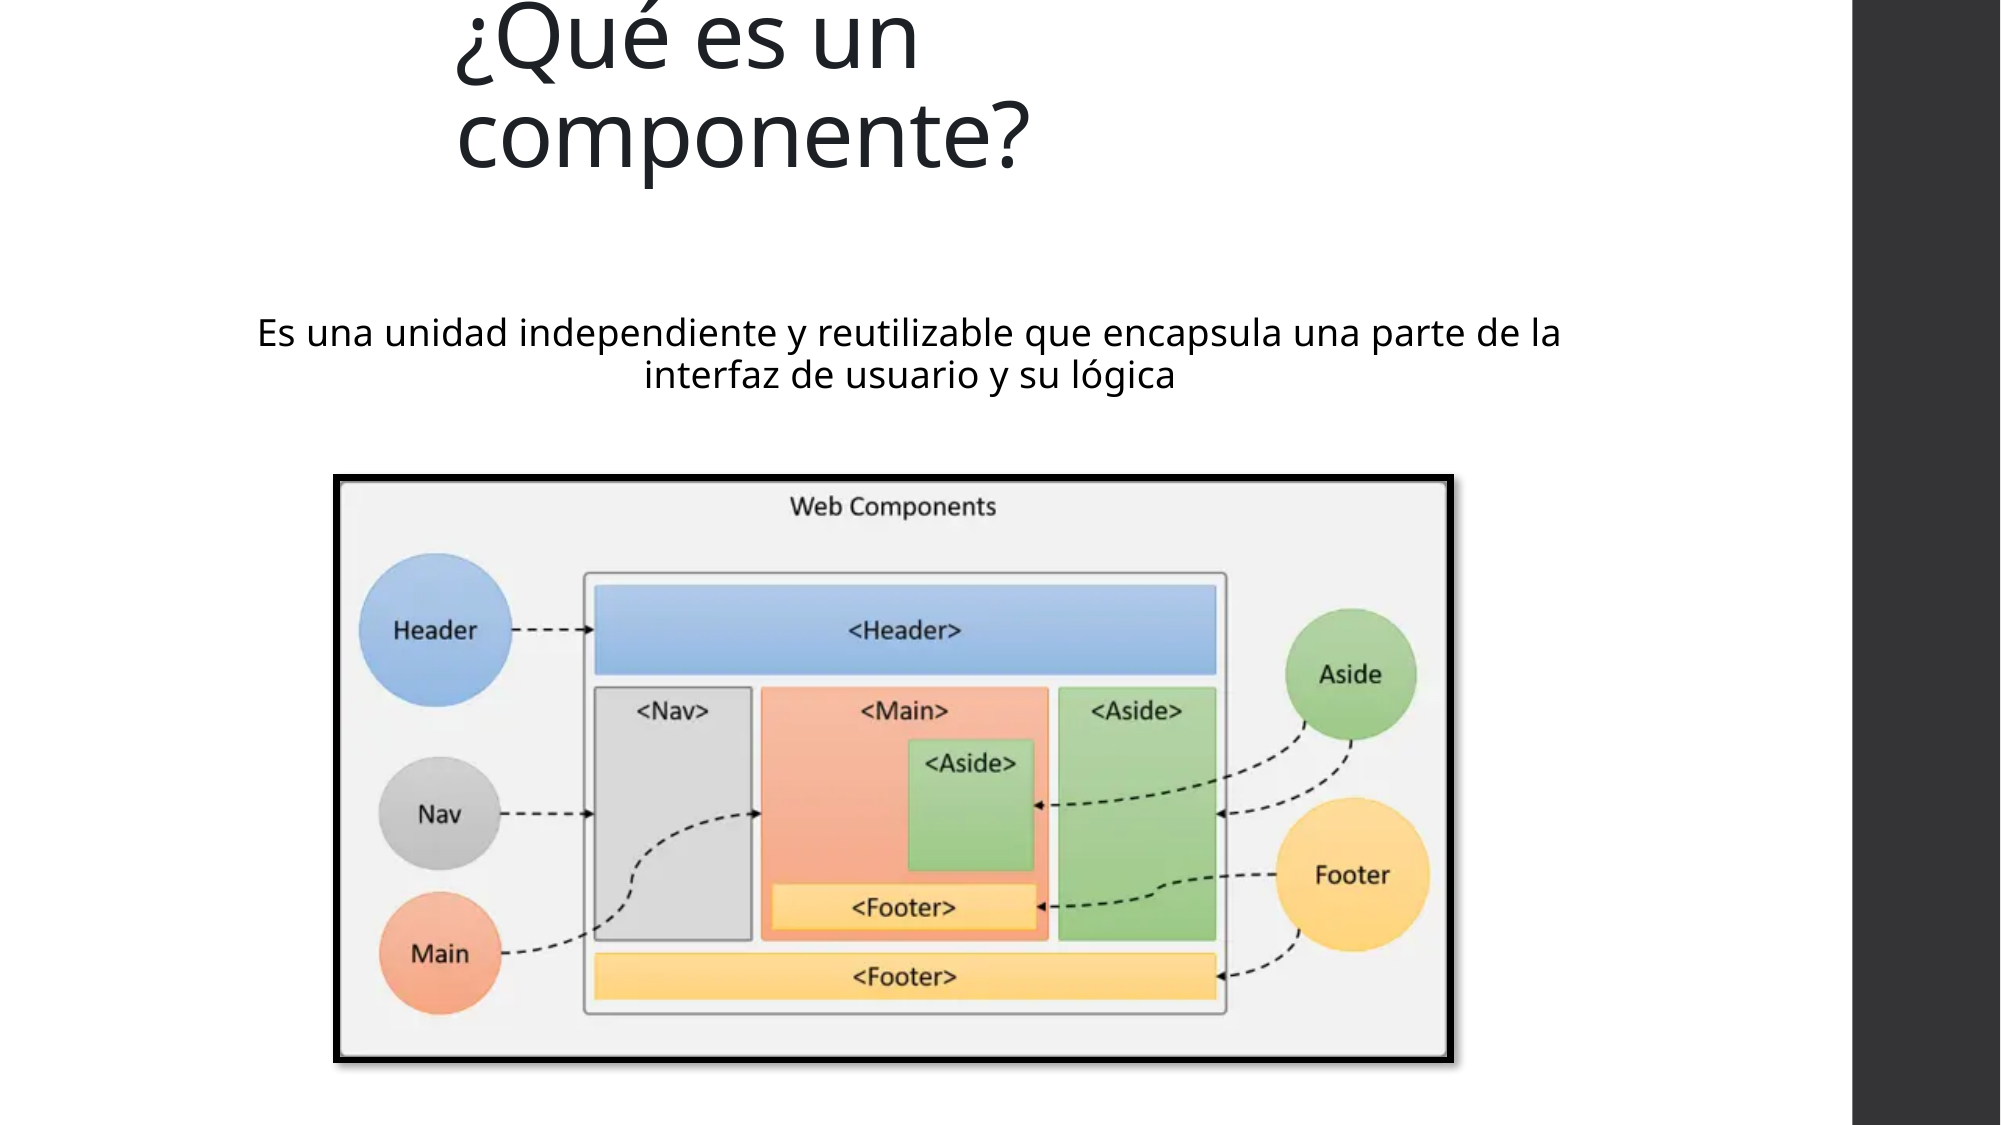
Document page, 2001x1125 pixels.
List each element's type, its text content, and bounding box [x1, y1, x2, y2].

title ¿Qué es un componente? [440, 87, 1474, 304]
picture [339, 480, 1448, 1058]
list Es una unidad independiente y reutilizable que encapsula una parte de la interfaz de usuario y su lógica [222, 304, 1598, 432]
